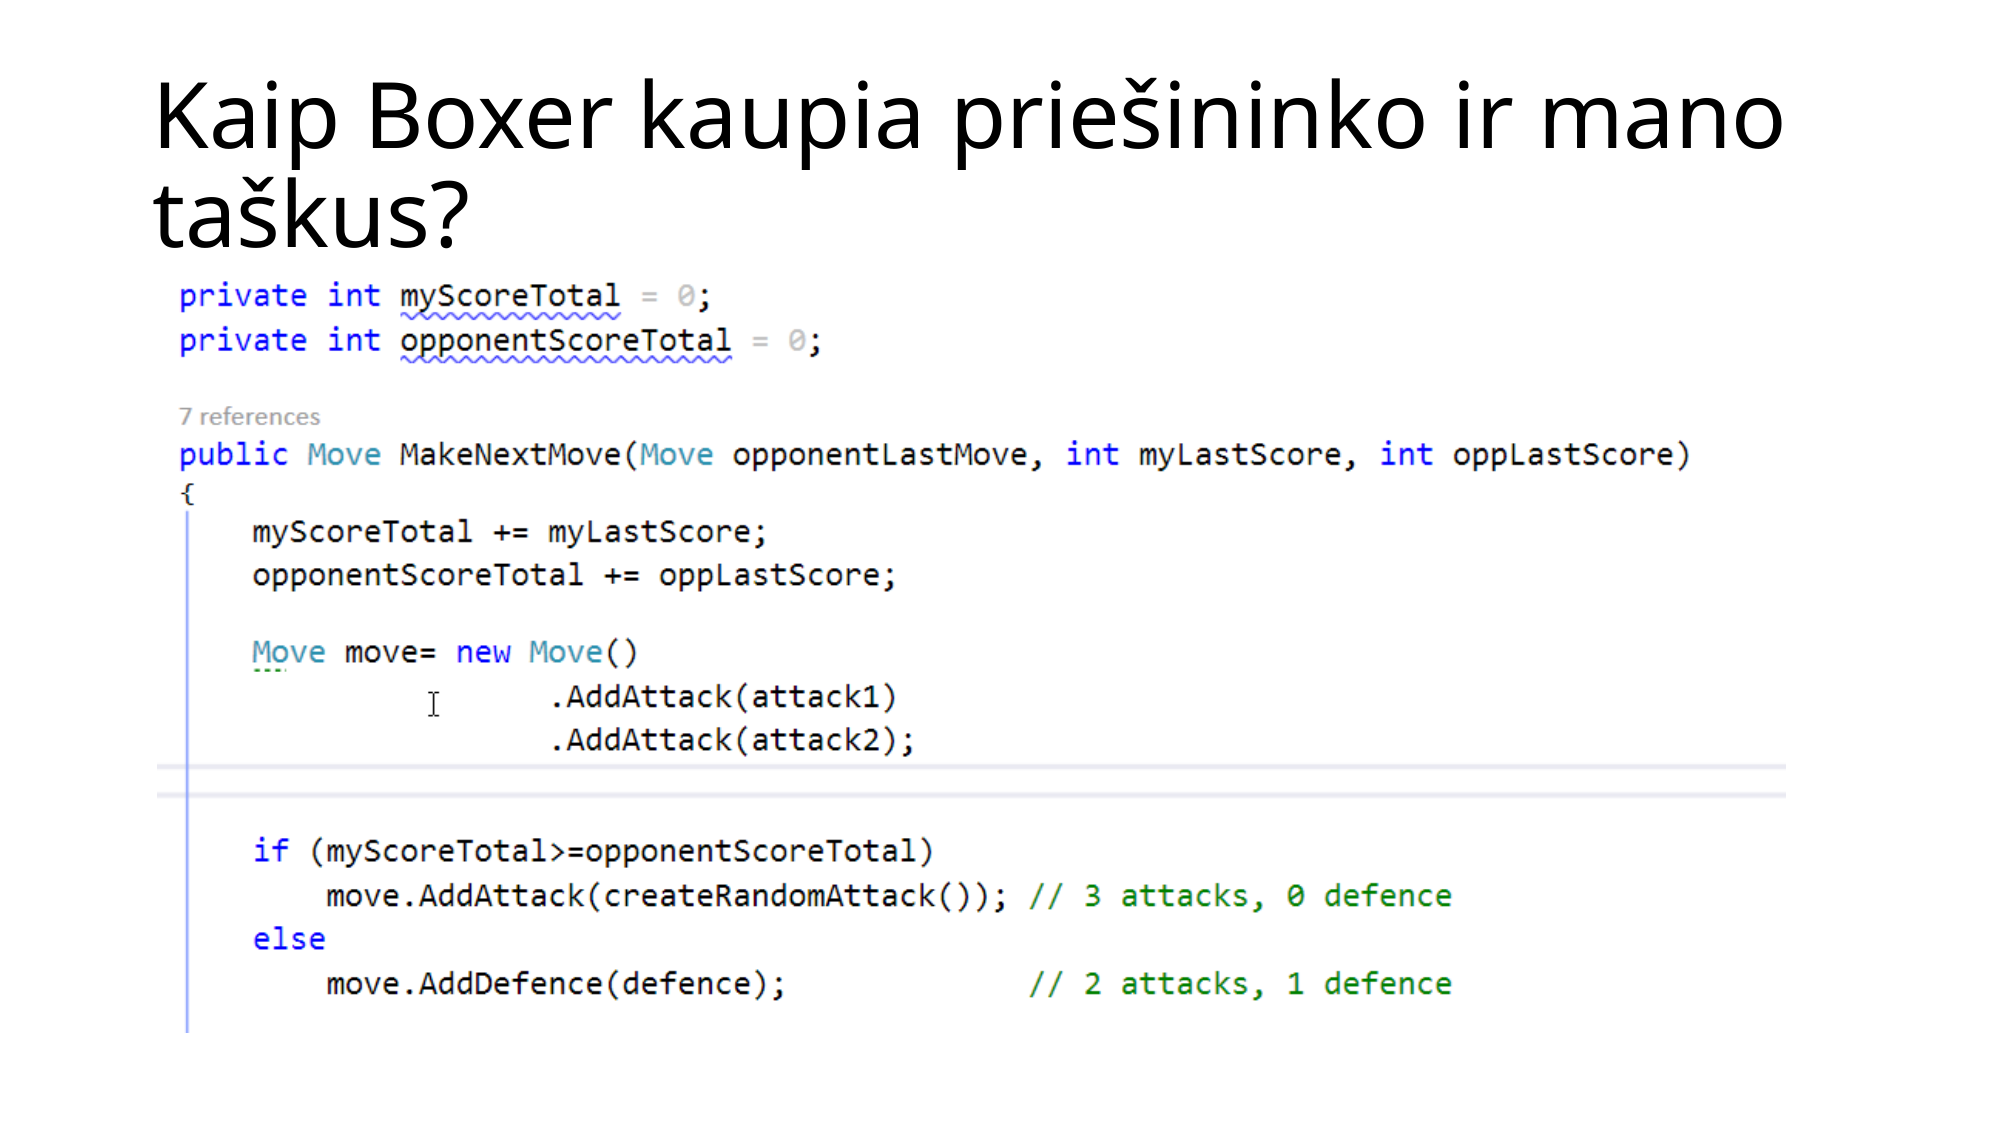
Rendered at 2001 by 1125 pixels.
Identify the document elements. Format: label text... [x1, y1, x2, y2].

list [156, 260, 1786, 1033]
title Kaip Boxer kaupia priešininko ir mano taškus? [137, 59, 1863, 278]
